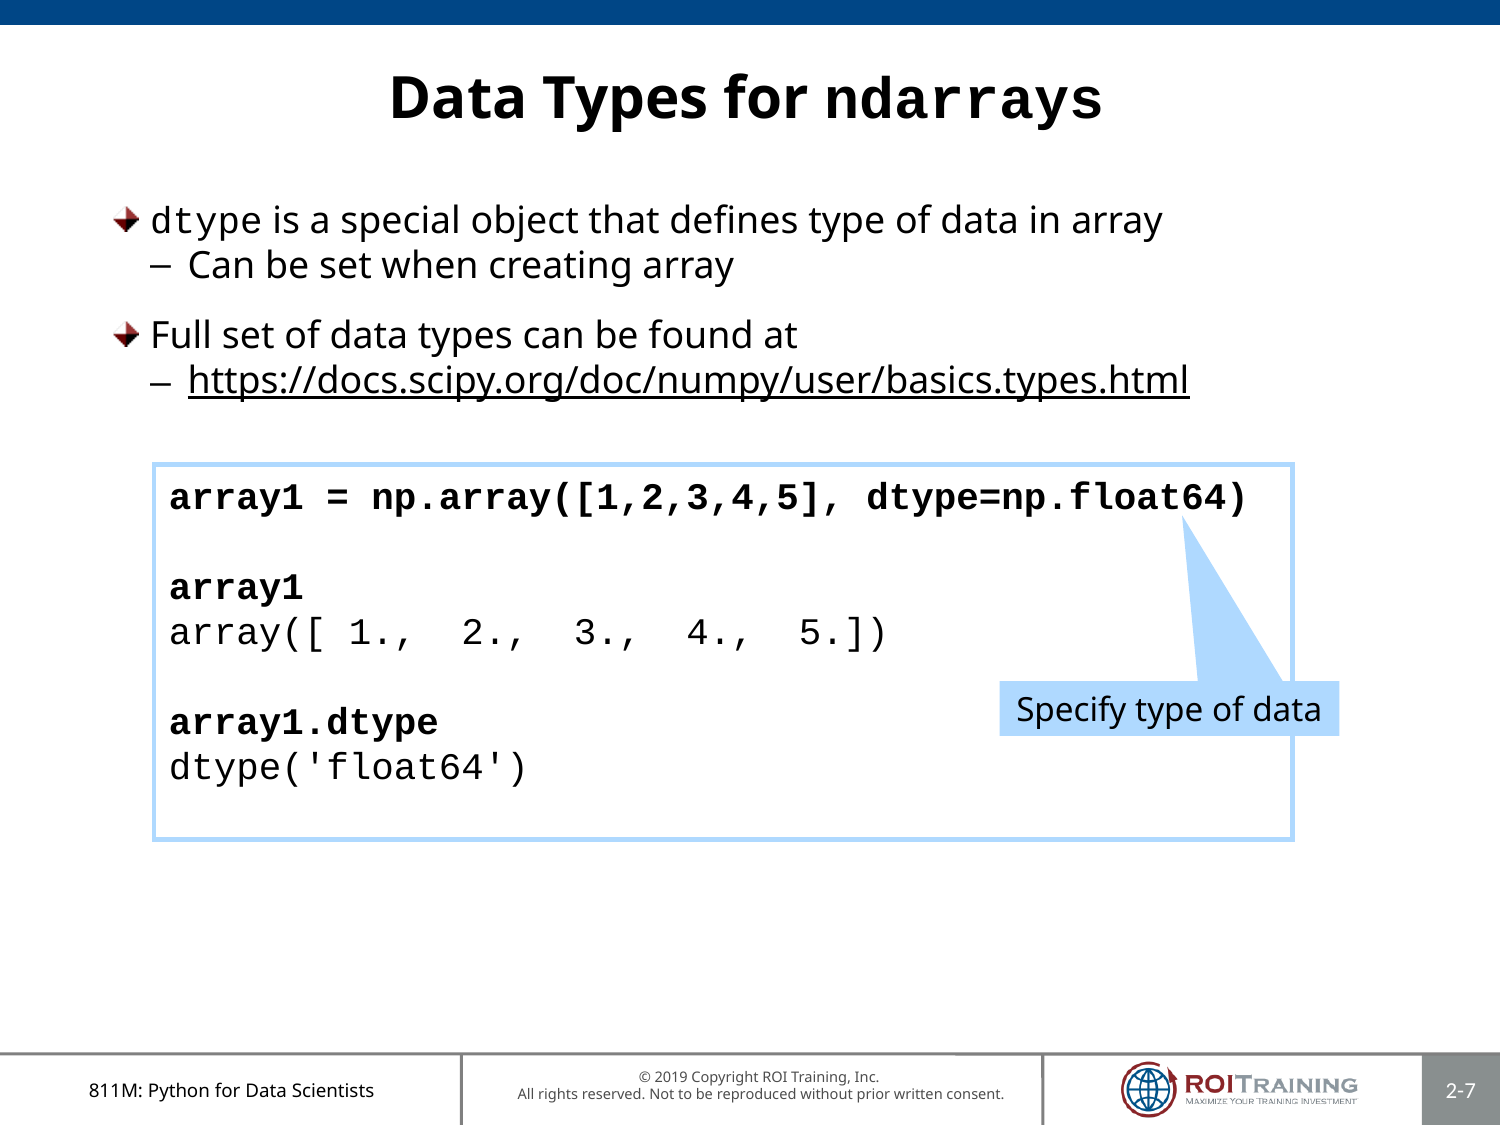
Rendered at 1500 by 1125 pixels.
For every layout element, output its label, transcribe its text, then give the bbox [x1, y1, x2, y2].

picture [112, 205, 139, 232]
picture [112, 320, 139, 347]
text_box Specify type of data [999, 515, 1340, 736]
list dtype is a special object that defines type of data in array Can be set when creating array Full set of data types can be found at https://docs.scipy.org/doc/numpy/user/basics.types.html [97, 188, 1413, 1020]
title Data Types for ndarrays [172, 43, 1322, 147]
text_box array1 = np.array([1,2,3,4,5], dtype=np.float64) array1 array([ 1., 2., 3., 4., 5.]) array1.dtype dtype('float64') [154, 464, 1293, 840]
picture [1113, 1060, 1362, 1118]
